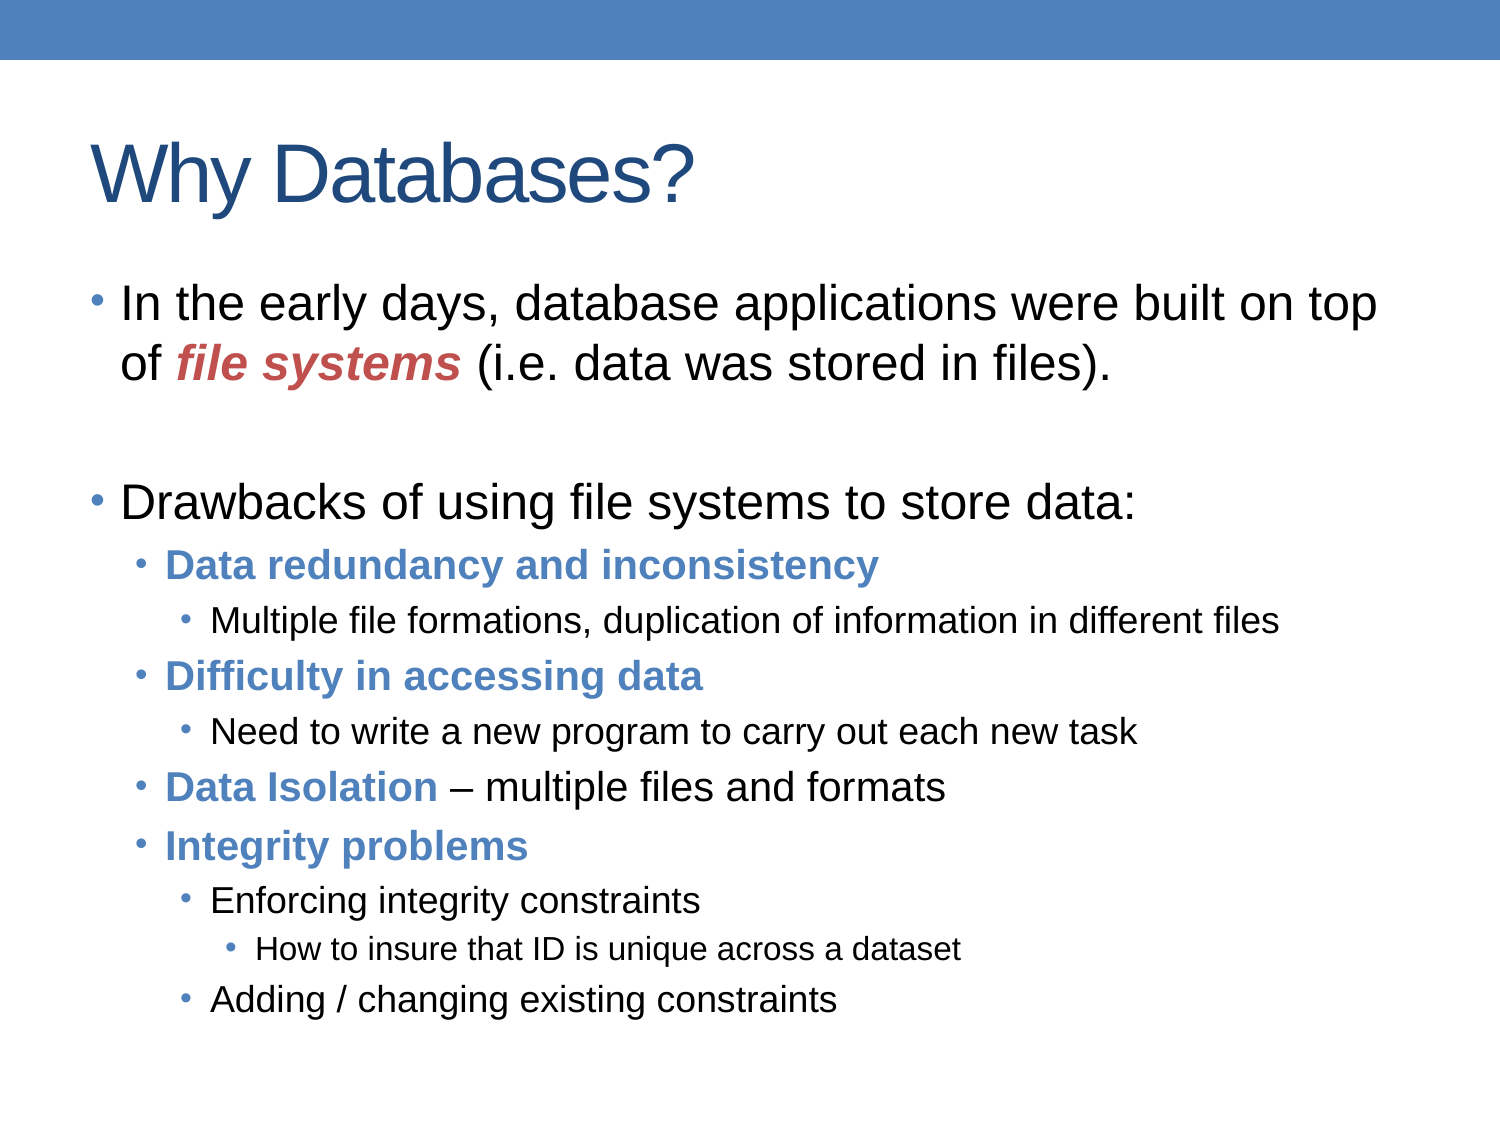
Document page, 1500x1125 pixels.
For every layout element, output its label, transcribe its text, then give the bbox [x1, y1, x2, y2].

list In the early days, database applications were built on top of file systems (i.e. data was stored in files). Drawbacks of using file systems to store data: Data redundancy and inconsistency Multiple file formations, duplication of information in different files Difficulty in accessing data Need to write a new program to carry out each new task Data Isolation – multiple files and formats Integrity problems Enforcing integrity constraints How to insure that ID is unique across a dataset Adding / changing existing constraints [75, 262, 1425, 1063]
title Why Databases? [75, 87, 1425, 250]
